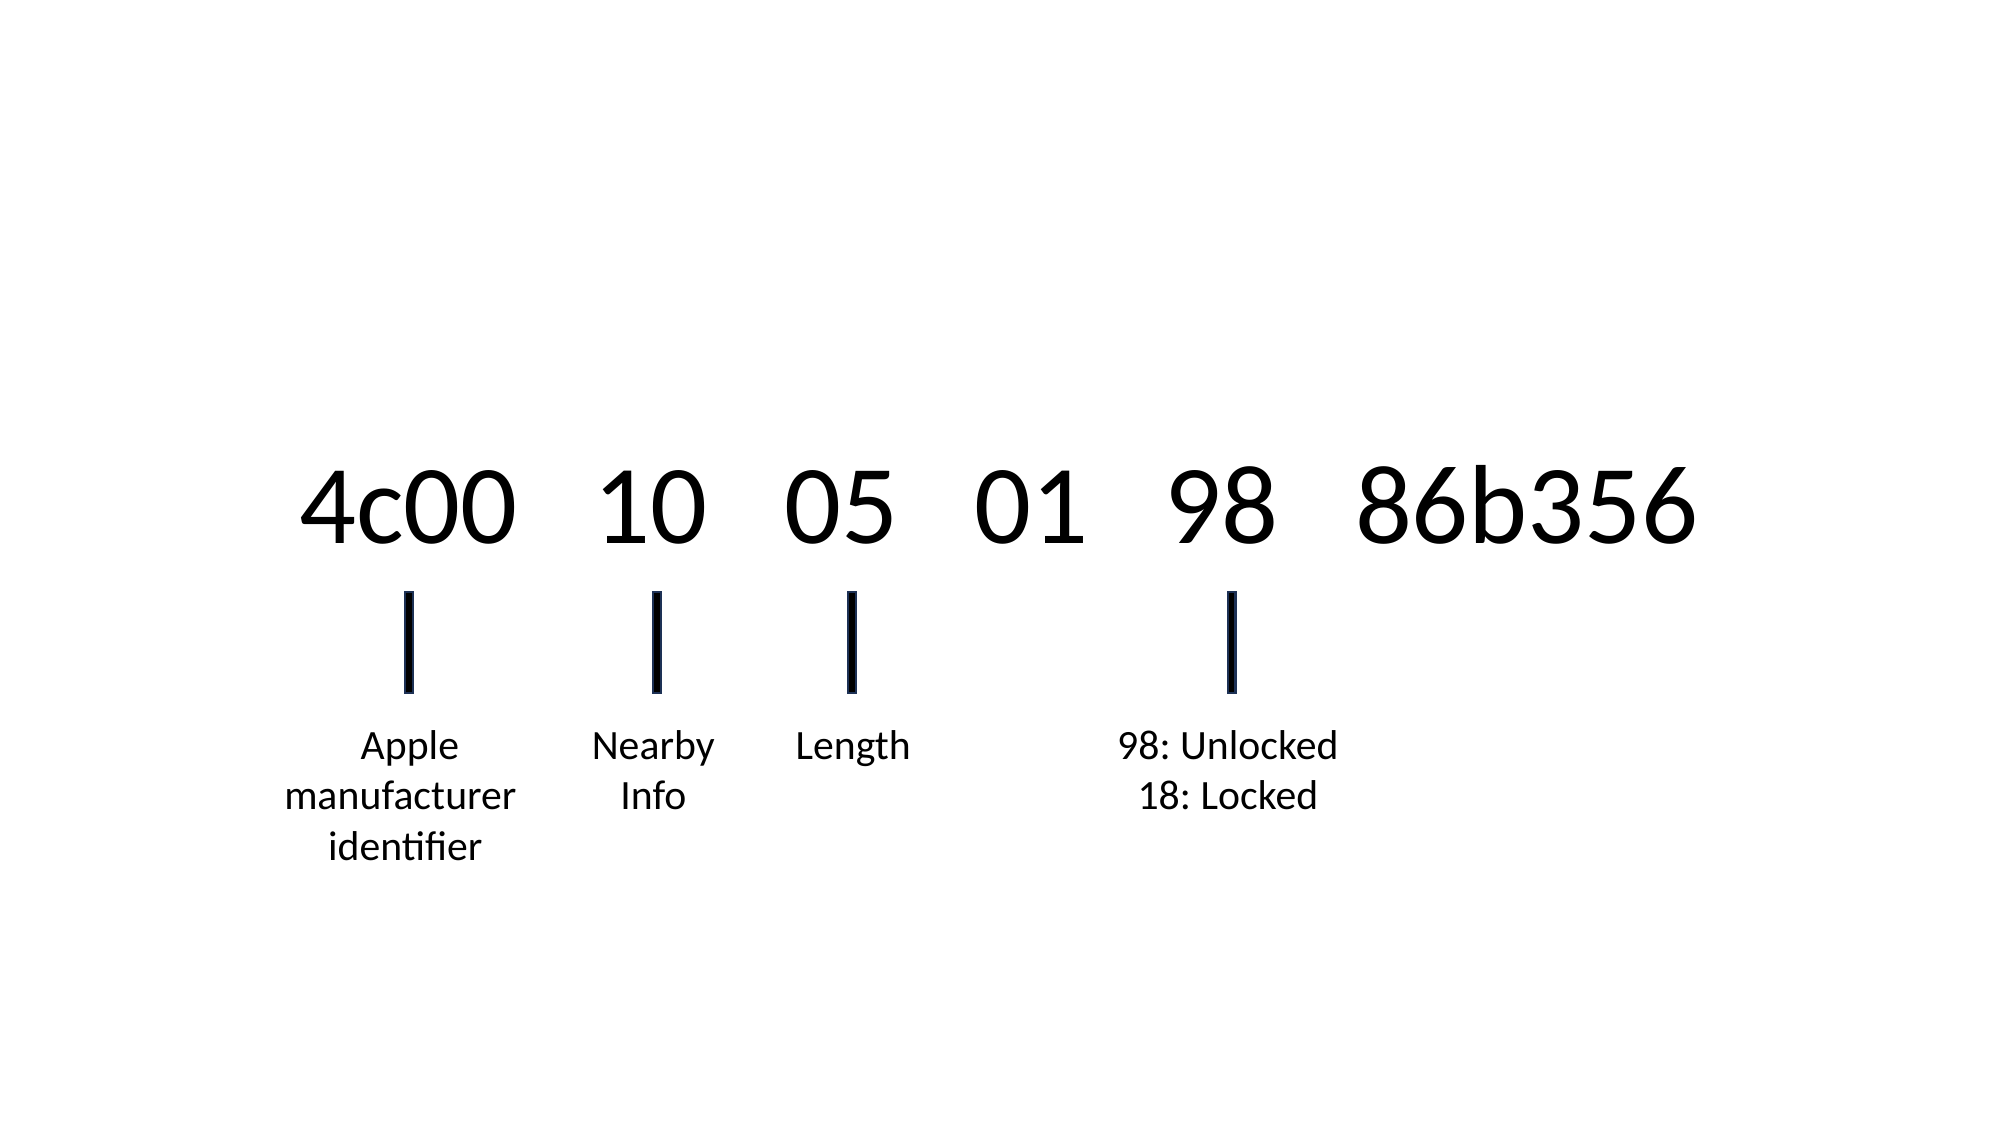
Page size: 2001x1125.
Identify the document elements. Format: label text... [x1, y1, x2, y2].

text_box Apple manufacturer identifier [269, 710, 541, 876]
text_box [652, 591, 662, 694]
text_box Nearby Info [567, 710, 740, 826]
subtitle 4c00 10 05 01 98 86b356 [249, 439, 1750, 711]
text_box [847, 591, 857, 694]
text_box Length [771, 710, 926, 776]
text_box [404, 591, 414, 694]
text_box [1227, 591, 1237, 694]
text_box 98: Unlocked 18: Locked [1102, 710, 1354, 826]
